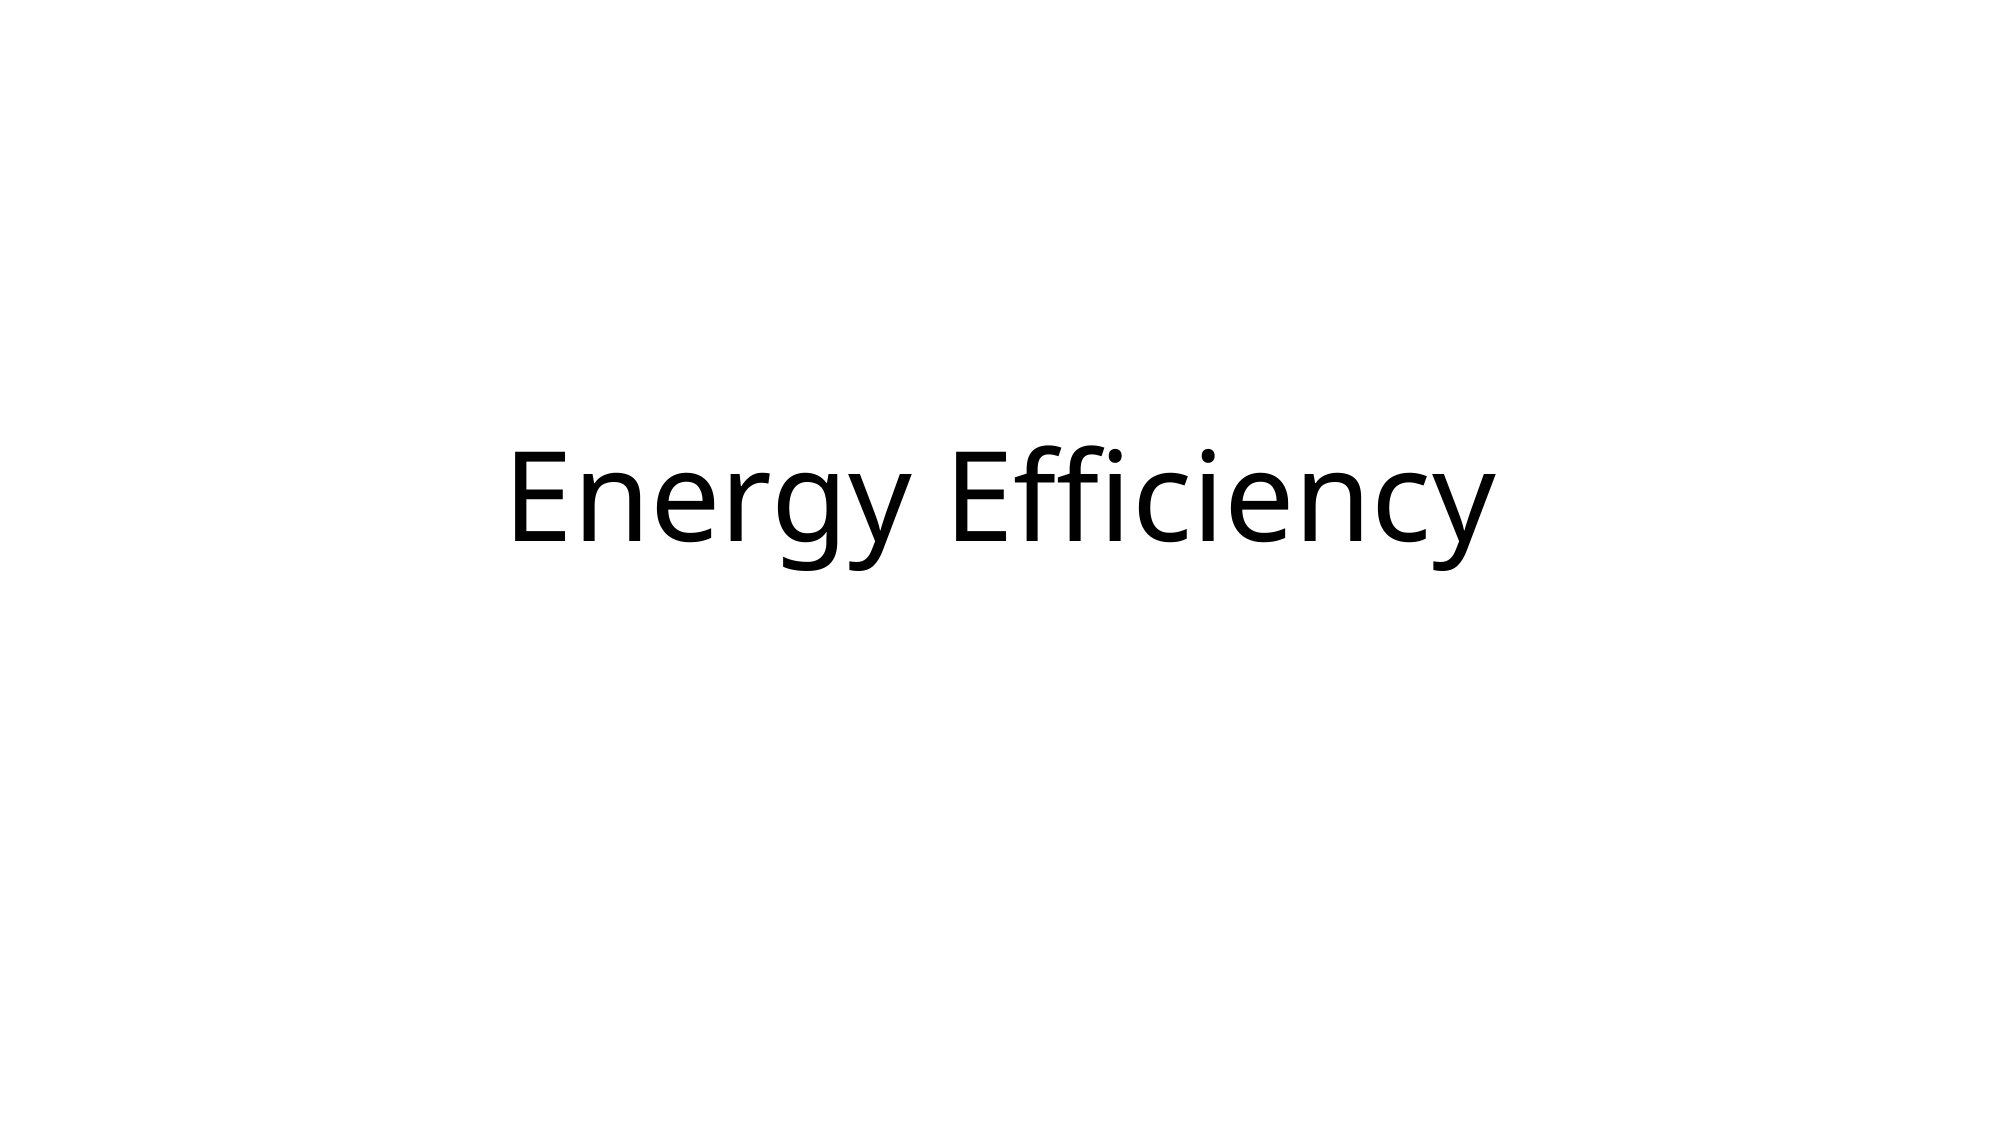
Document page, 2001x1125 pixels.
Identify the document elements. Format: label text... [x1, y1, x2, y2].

title Energy Efficiency [249, 184, 1750, 576]
